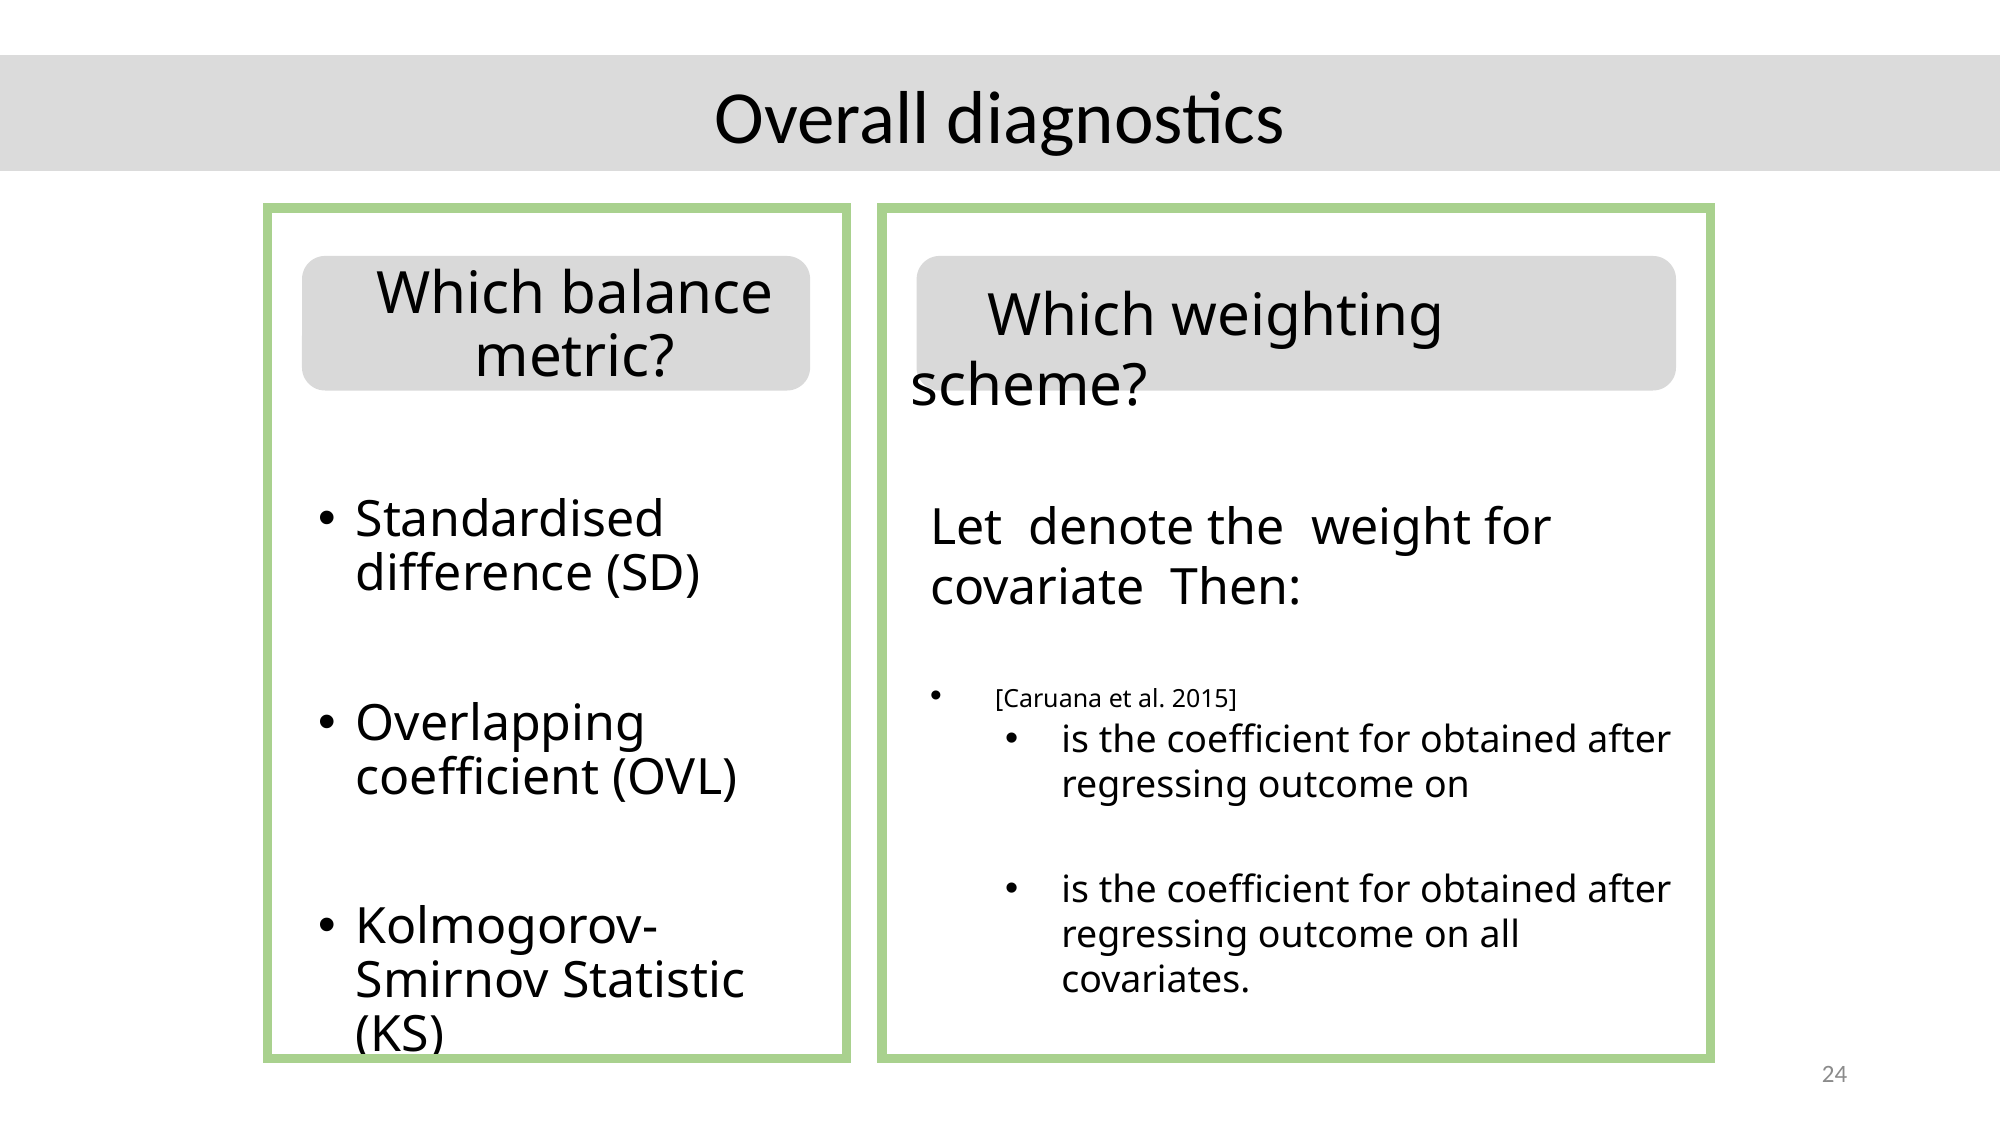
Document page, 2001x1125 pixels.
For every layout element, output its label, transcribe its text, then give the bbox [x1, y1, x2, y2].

text_box [881, 207, 1712, 1060]
text_box Overall diagnostics [0, 55, 2000, 171]
text_box [267, 207, 847, 1060]
slide_number 24 [1412, 1042, 1863, 1103]
